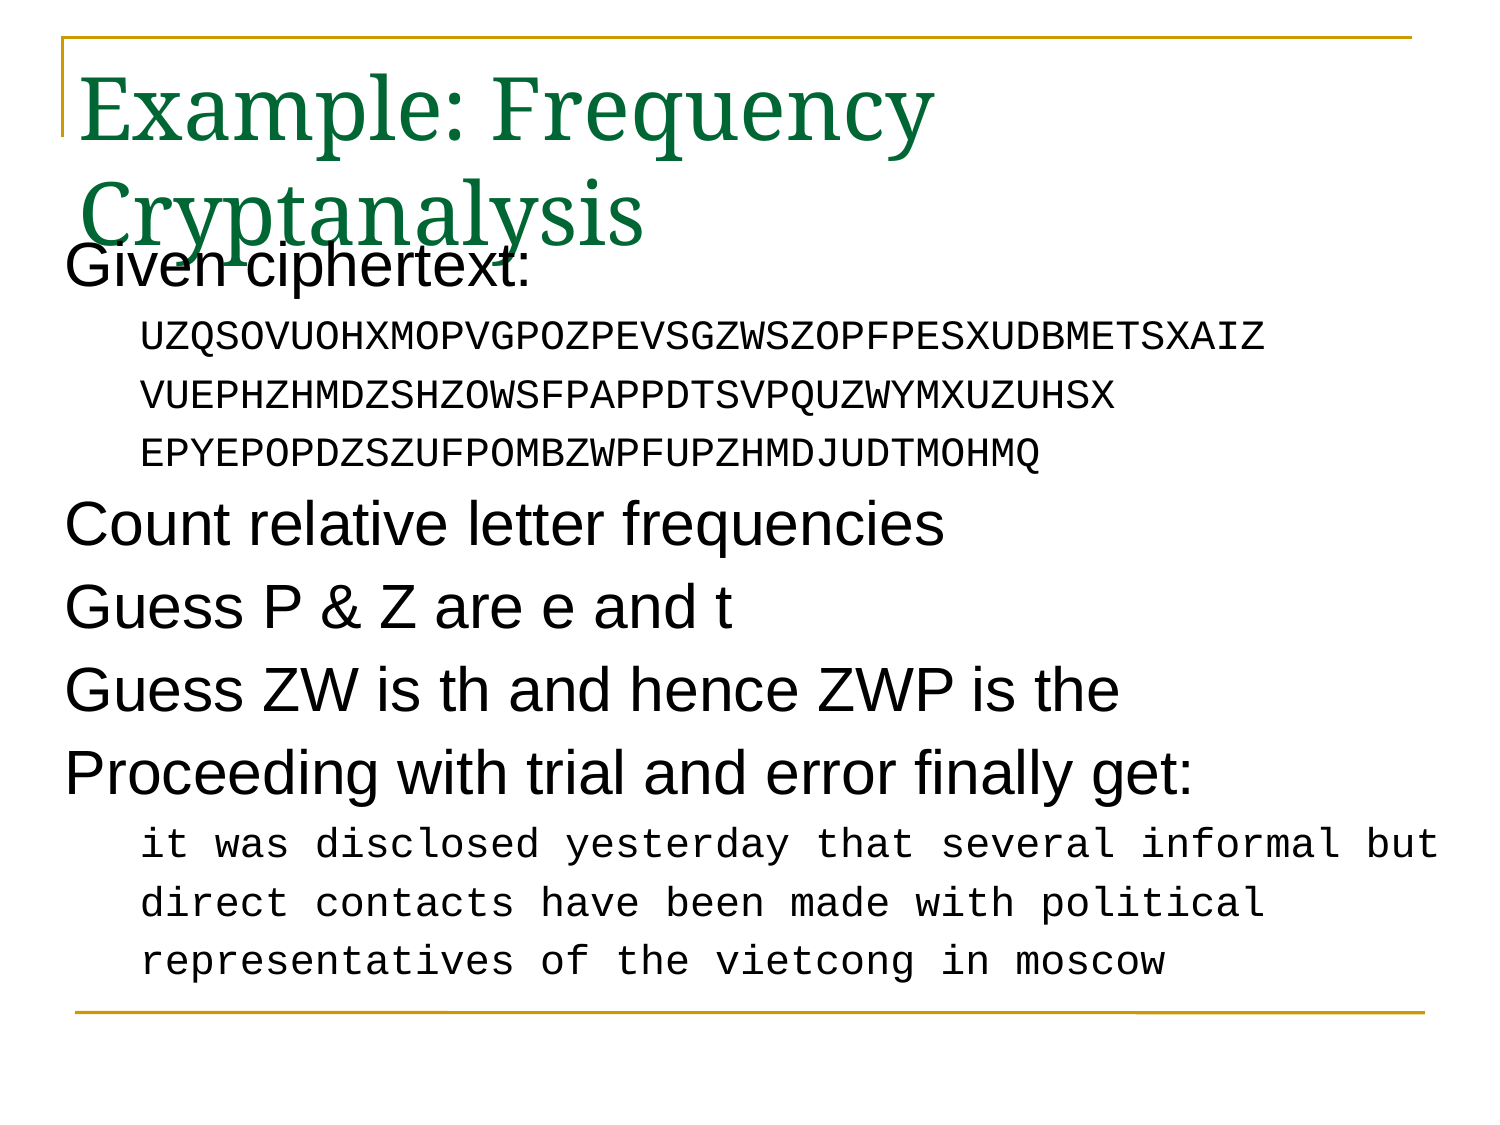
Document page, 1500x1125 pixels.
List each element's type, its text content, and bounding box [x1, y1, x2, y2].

title Example: Frequency Cryptanalysis [63, 45, 1424, 224]
list Given ciphertext: UZQSOVUOHXMOPVGPOZPEVSGZWSZOPFPESXUDBMETSXAIZ VUEPHZHMDZSHZOWSFPAPPDTSVPQUZWYMXUZUHSX EPYEPOPDZSZUFPOMBZWPFUPZHMDJUDTMOHMQ Count relative letter frequencies Guess P & Z are e and t Guess ZW is th and hence ZWP is the Proceeding with trial and error finally get: it was disclosed yesterday that several informal but direct contacts have been made with political representatives of the vietcong in moscow [50, 224, 1463, 1038]
